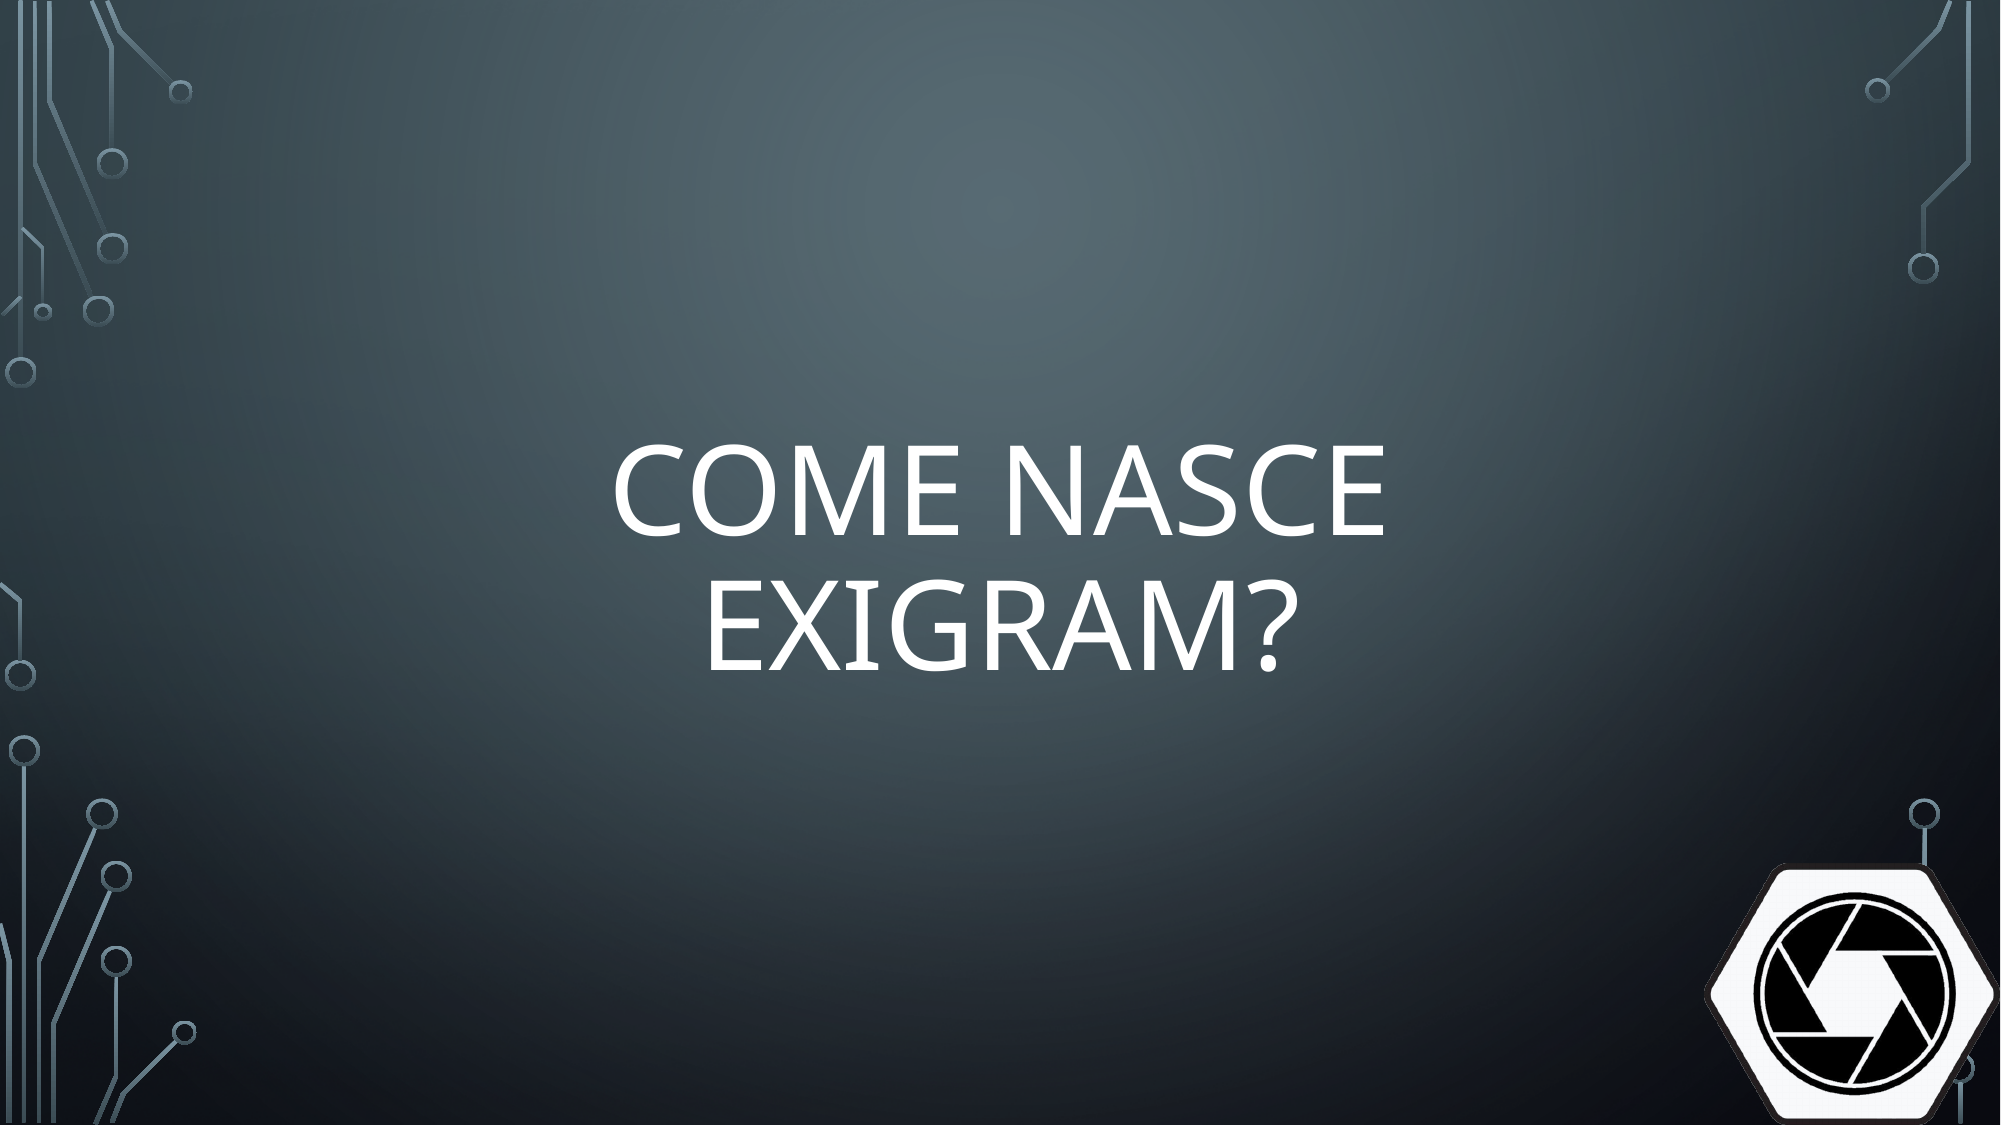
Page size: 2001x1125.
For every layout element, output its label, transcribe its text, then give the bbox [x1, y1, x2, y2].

title Come nasce exigram? [300, 350, 1700, 775]
picture [1704, 863, 2000, 1125]
